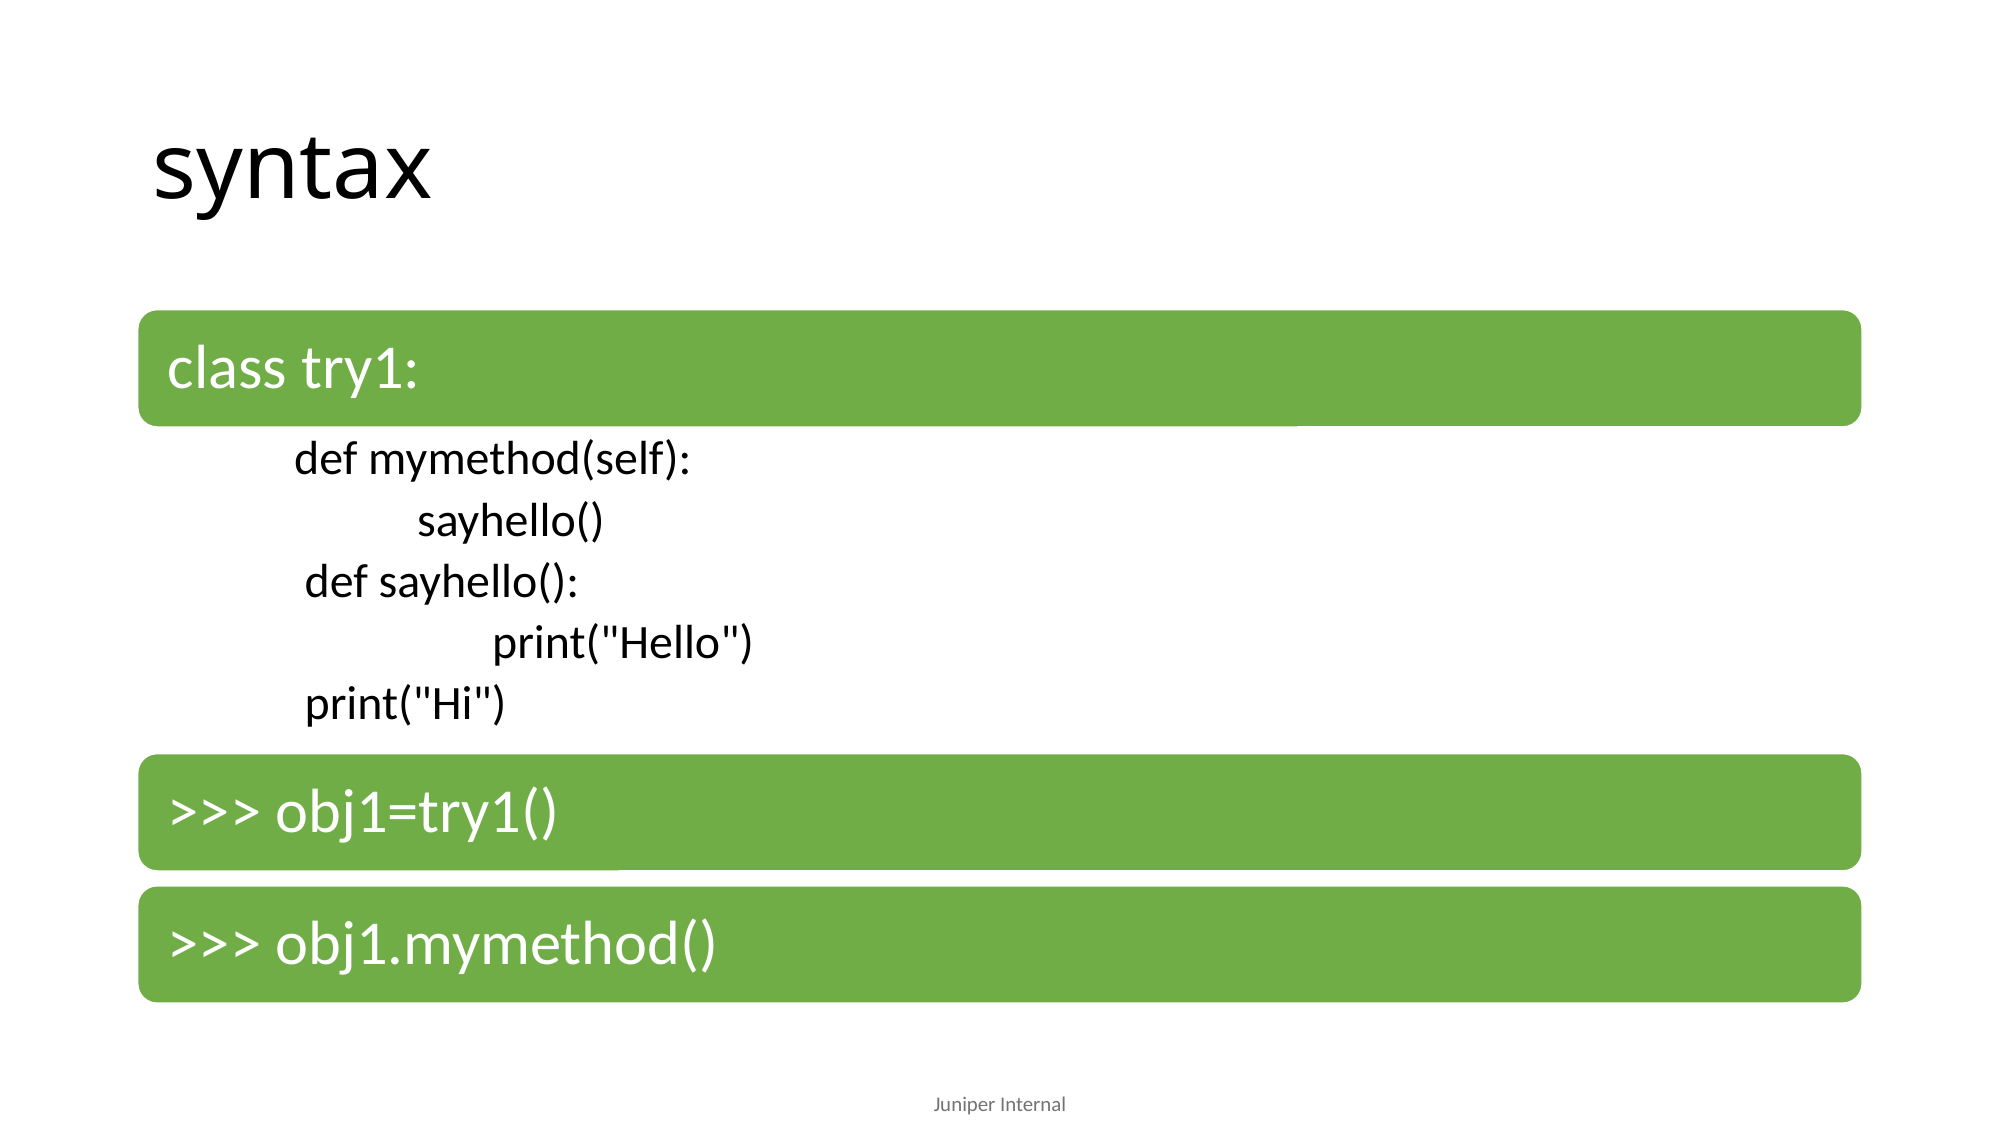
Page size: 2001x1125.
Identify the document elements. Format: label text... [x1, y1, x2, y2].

title syntax [137, 59, 1863, 278]
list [137, 299, 1863, 1014]
